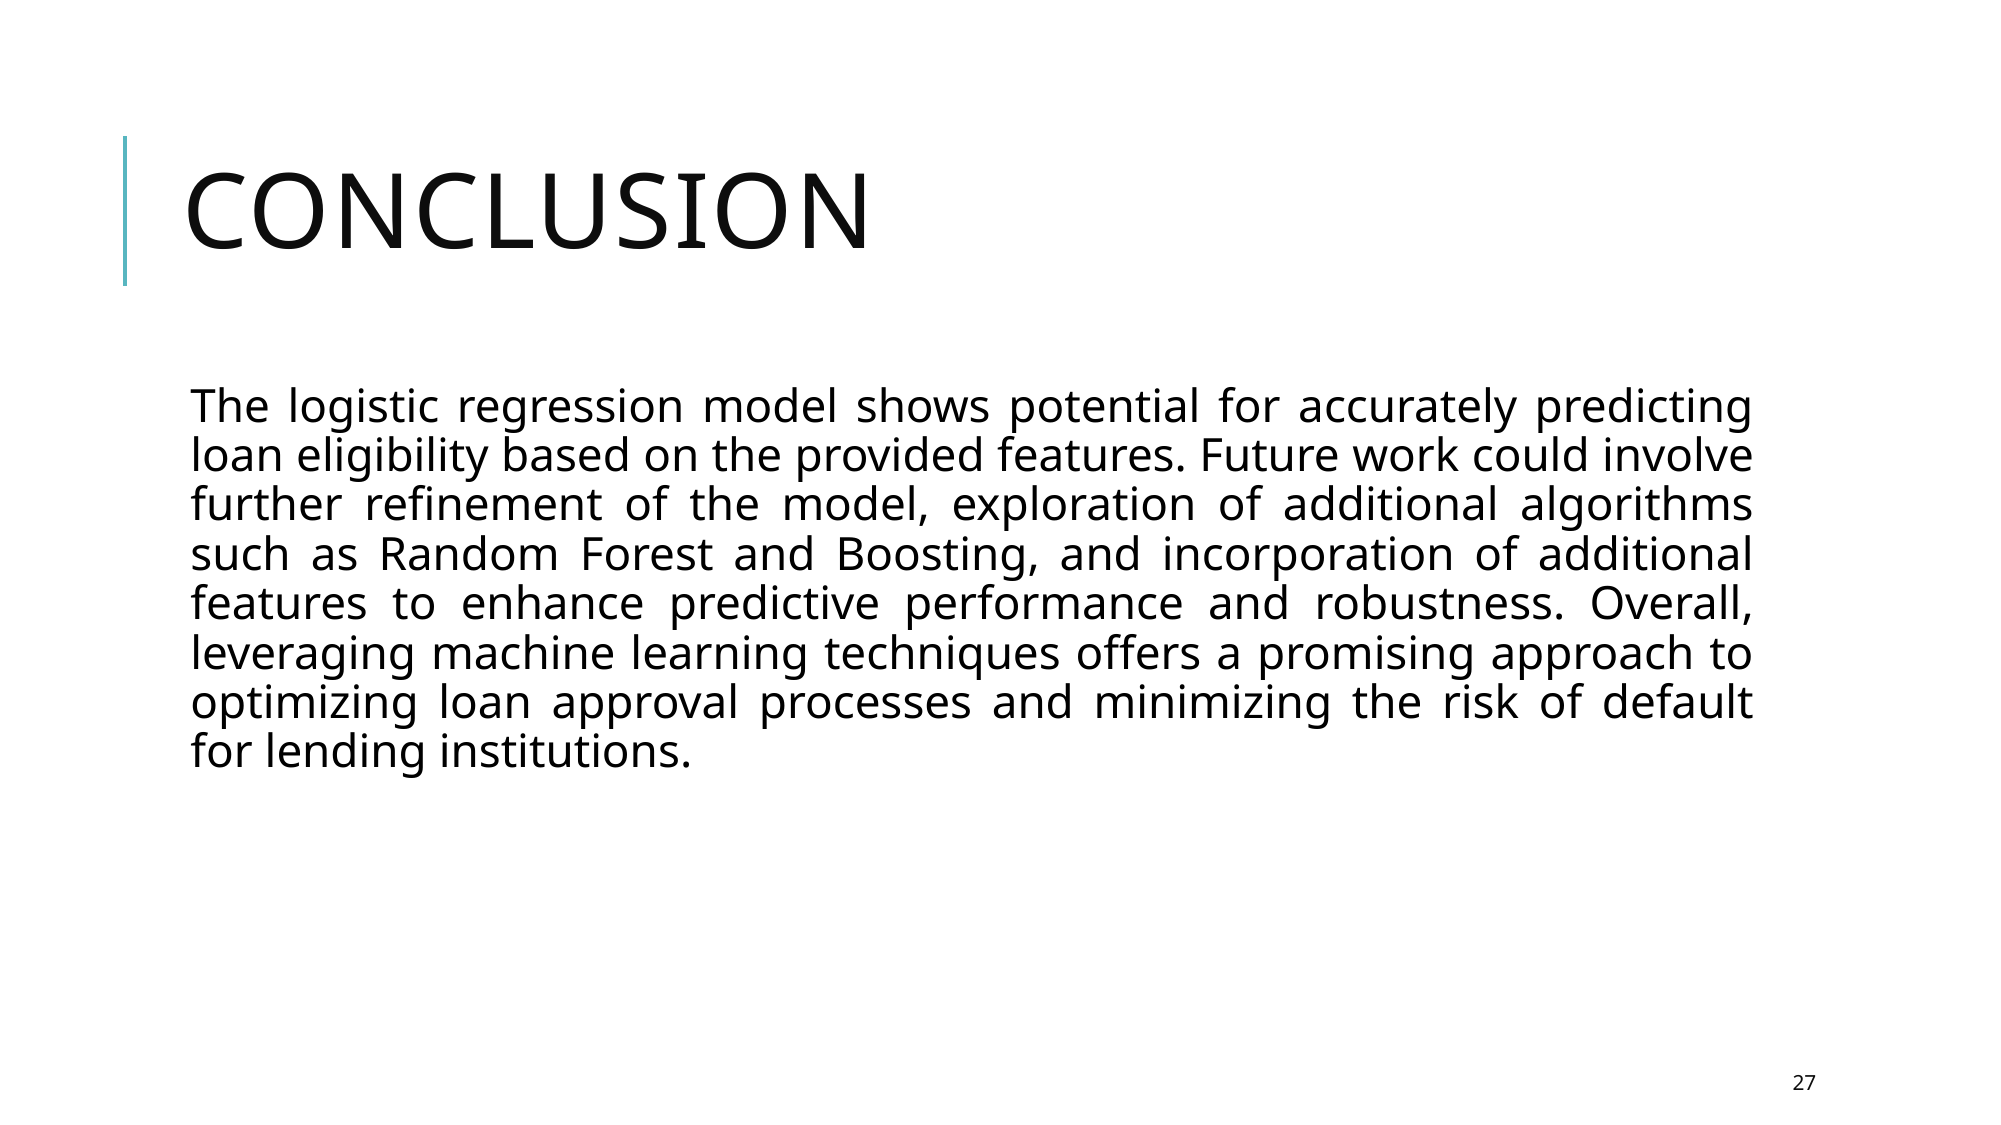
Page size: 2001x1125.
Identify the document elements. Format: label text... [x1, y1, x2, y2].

list The logistic regression model shows potential for accurately predicting loan eligibility based on the provided features. Future work could involve further refinement of the model, exploration of additional algorithms such as Random Forest and Boosting, and incorporation of additional features to enhance predictive performance and robustness. Overall, leveraging machine learning techniques offers a promising approach to optimizing loan approval processes and minimizing the risk of default for lending institutions. [168, 375, 1763, 1035]
slide_number 27 [1777, 1061, 1938, 1107]
title Conclusion [168, 96, 1763, 342]
